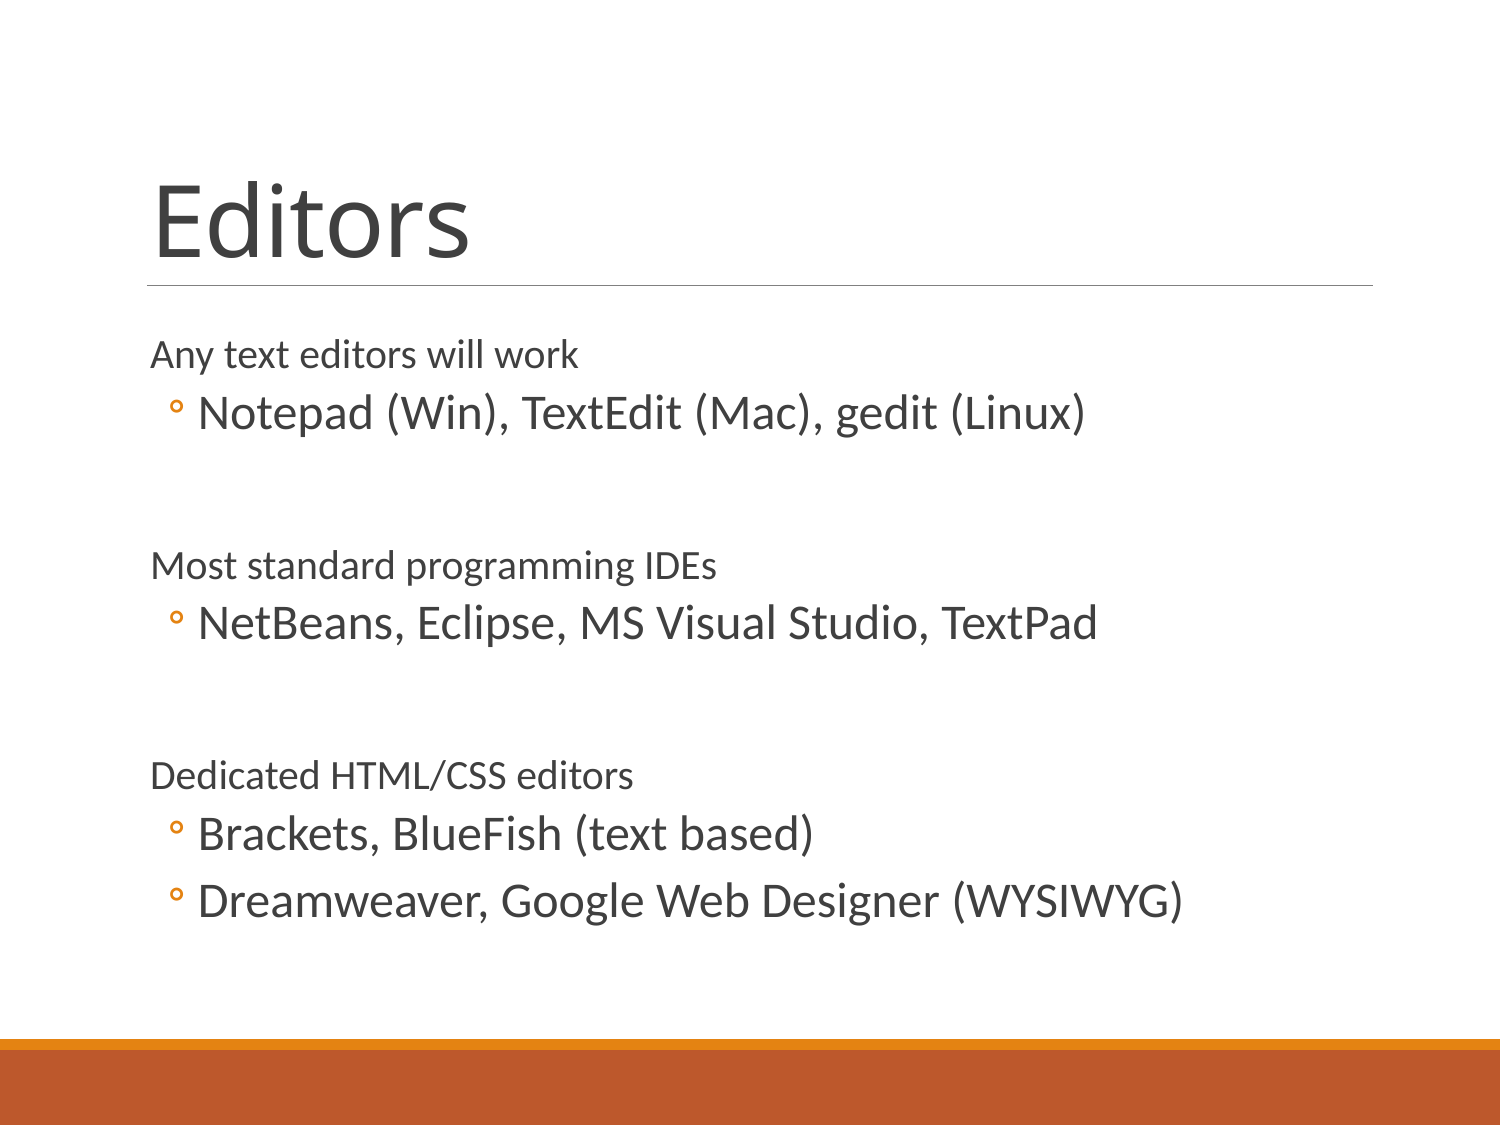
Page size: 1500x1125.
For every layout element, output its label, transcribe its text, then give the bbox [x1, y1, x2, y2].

title Editors [135, 47, 1373, 285]
list Any text editors will work Notepad (Win), TextEdit (Mac), gedit (Linux) Most standard programming IDEs NetBeans, Eclipse, MS Visual Studio, TextPad Dedicated HTML/CSS editors Brackets, BlueFish (text based) Dreamweaver, Google Web Designer (WYSIWYG) [135, 324, 1373, 985]
